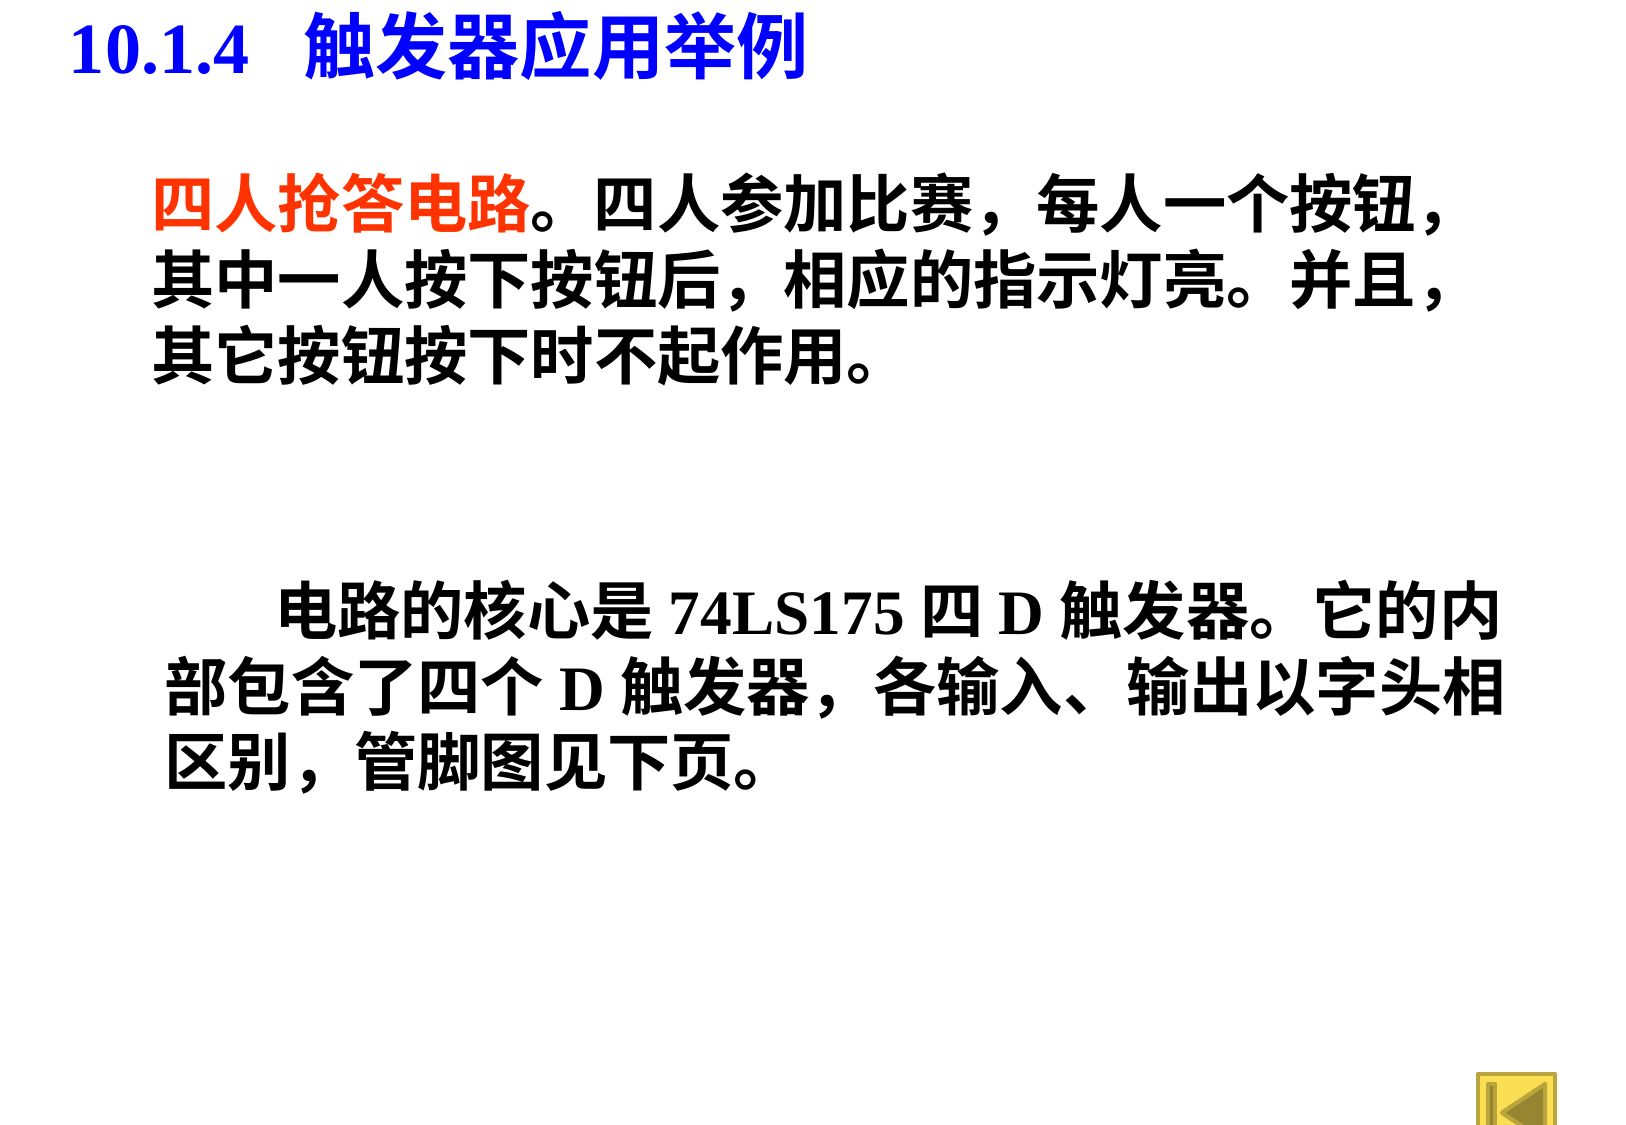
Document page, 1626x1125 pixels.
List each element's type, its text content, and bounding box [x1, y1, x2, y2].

text_box 四人抢答电路。四人参加比赛，每人一个按钮，其中一人按下按钮后，相应的指示灯亮。并且，其它按钮按下时不起作用。 [135, 156, 1487, 401]
text_box 10.1.4 触发器应用举例 [54, 0, 1478, 95]
text_box 电路的核心是74LS175四D触发器。它的内部包含了四个D触发器，各输入、输出以字头相区别，管脚图见下页。 [148, 562, 1555, 807]
text_box [1476, 1072, 1557, 1125]
